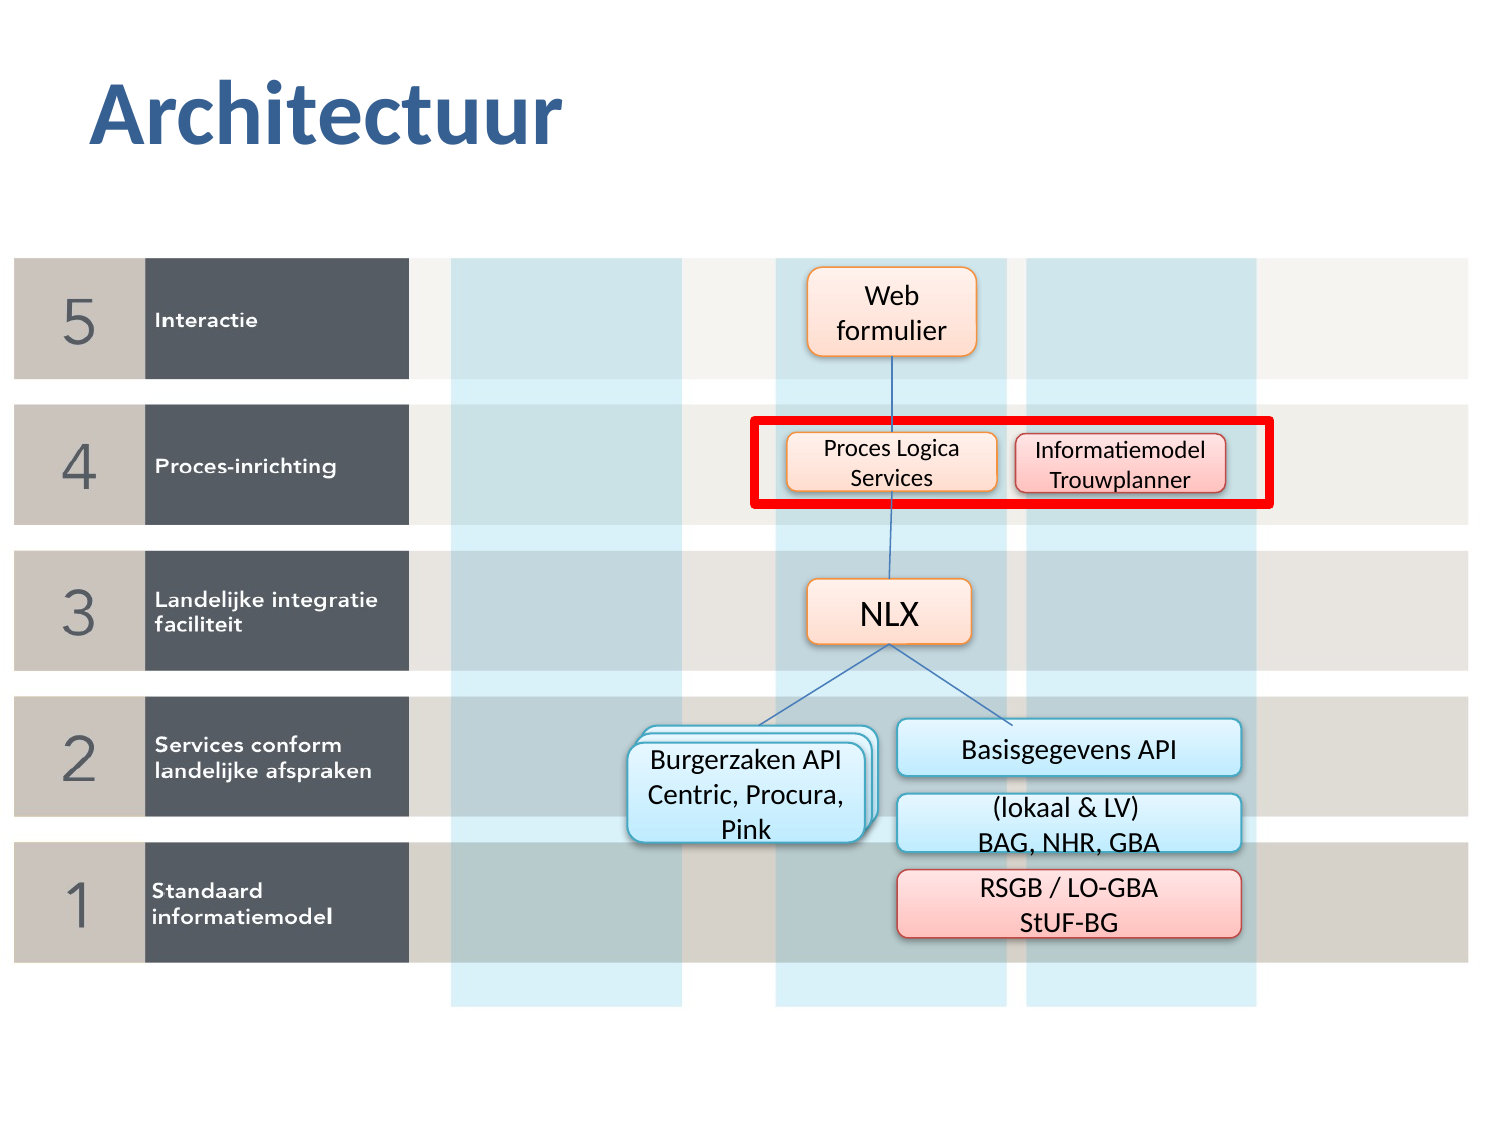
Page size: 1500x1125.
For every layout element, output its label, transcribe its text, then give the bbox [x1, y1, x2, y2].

text_box Architectuur [74, 45, 1425, 233]
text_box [0, 255, 1483, 1019]
